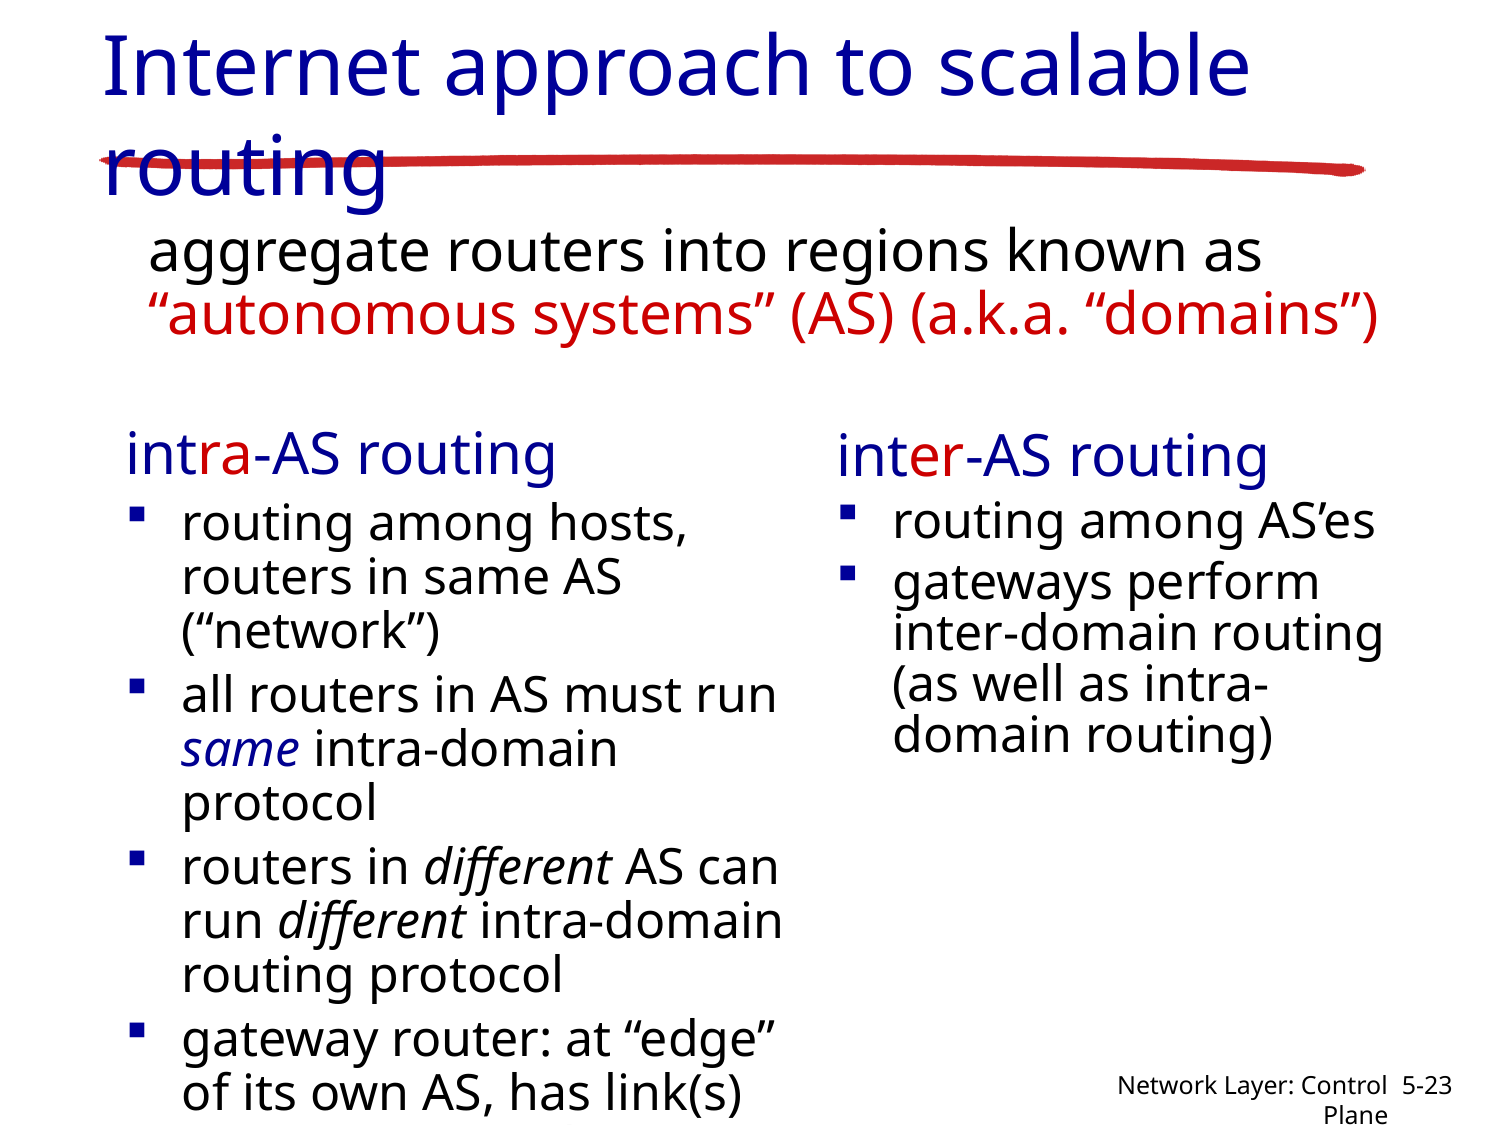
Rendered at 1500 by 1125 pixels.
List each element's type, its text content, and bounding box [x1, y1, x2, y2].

text_box intra-AS routing routing among hosts, routers in same AS (“network”) all routers in AS must run same intra-domain protocol routers in different AS can run different intra-domain routing protocol gateway router: at “edge” of its own AS, has link(s) to router(s) in other AS’es [110, 416, 808, 1059]
picture [94, 147, 1380, 184]
list inter-AS routing routing among AS’es gateways perform inter-domain routing (as well as intra-domain routing) [821, 421, 1437, 739]
footer Network Layer: Control Plane [1045, 1062, 1404, 1102]
list aggregate routers into regions known as “autonomous systems” (AS) (a.k.a. “domains”) [134, 213, 1478, 363]
title Internet approach to scalable routing [87, 39, 1424, 185]
slide_number 5-23 [1387, 1062, 1478, 1107]
